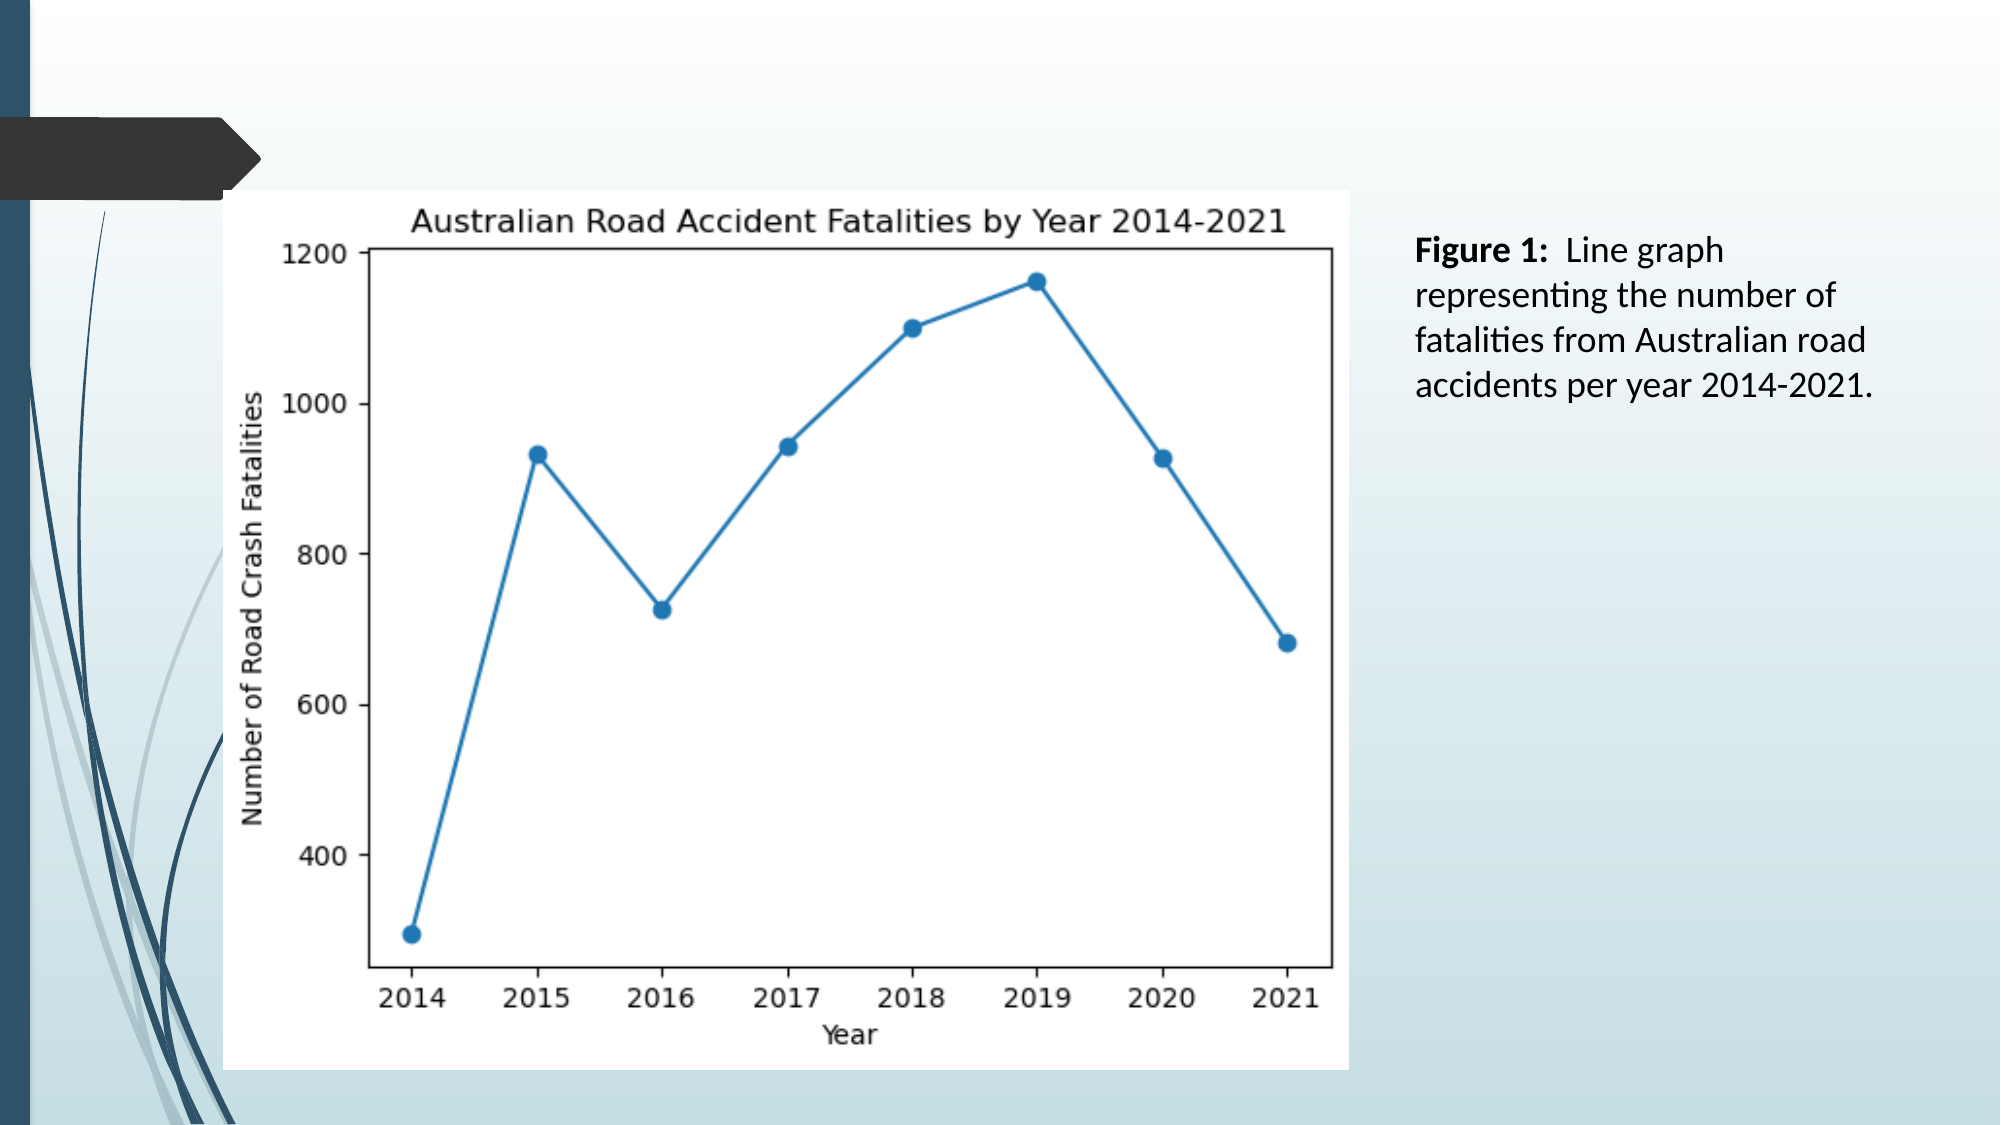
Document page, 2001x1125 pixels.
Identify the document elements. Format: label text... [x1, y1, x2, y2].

text_box Figure 1: Line graph representing the number of fatalities from Australian road accidents per year 2014-2021. [1400, 217, 1897, 412]
picture [223, 190, 1349, 1070]
